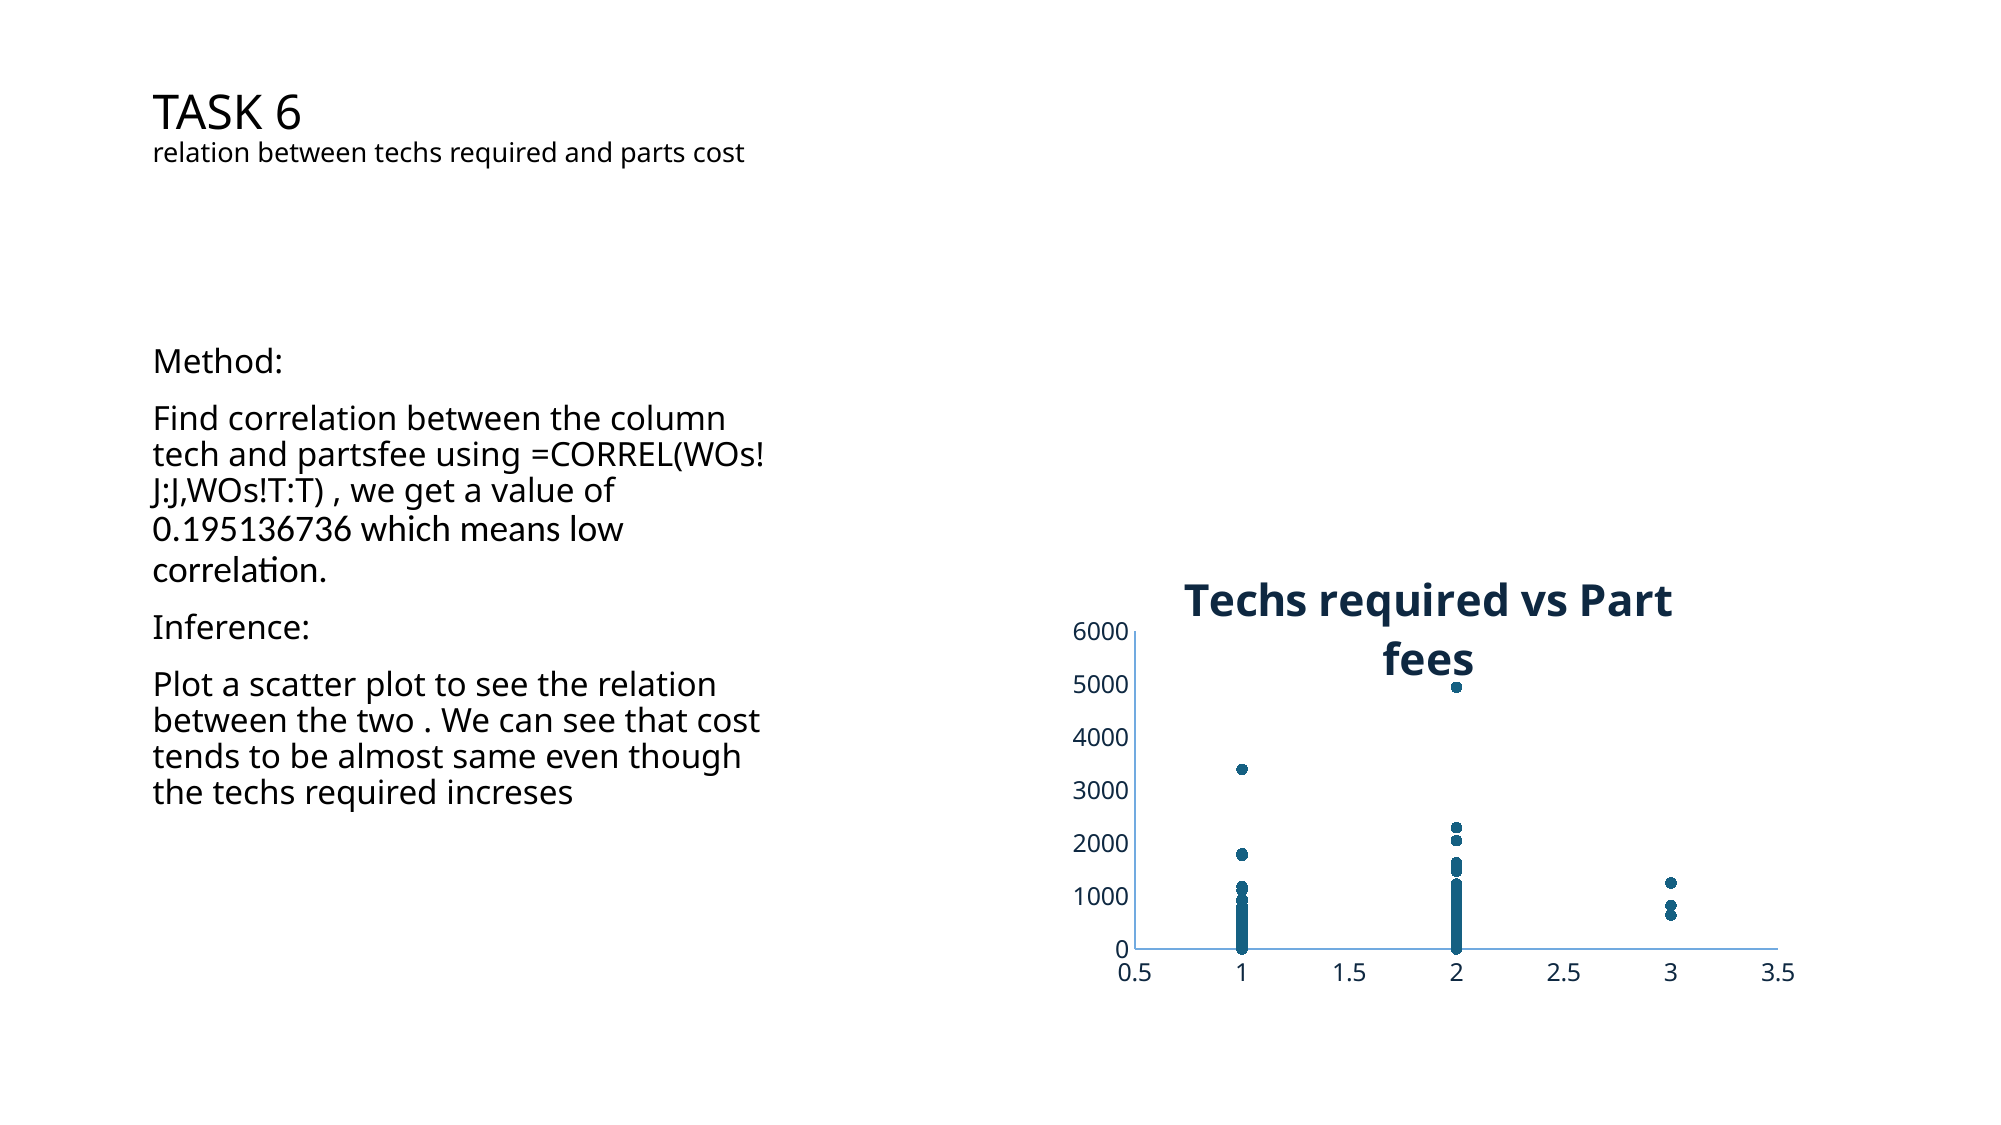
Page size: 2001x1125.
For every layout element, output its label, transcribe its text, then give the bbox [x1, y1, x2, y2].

title TASK 6 relation between techs required and parts cost [137, 75, 783, 337]
chart [1052, 538, 1804, 990]
list Method: Find correlation between the column tech and partsfee using =CORREL(WOs!J:J,WOs!T:T) , we get a value of 0.195136736 which means low correlation. Inference: Plot a scatter plot to see the relation between the two . We can see that cost tends to be almost same even though the techs required increses [137, 337, 783, 963]
